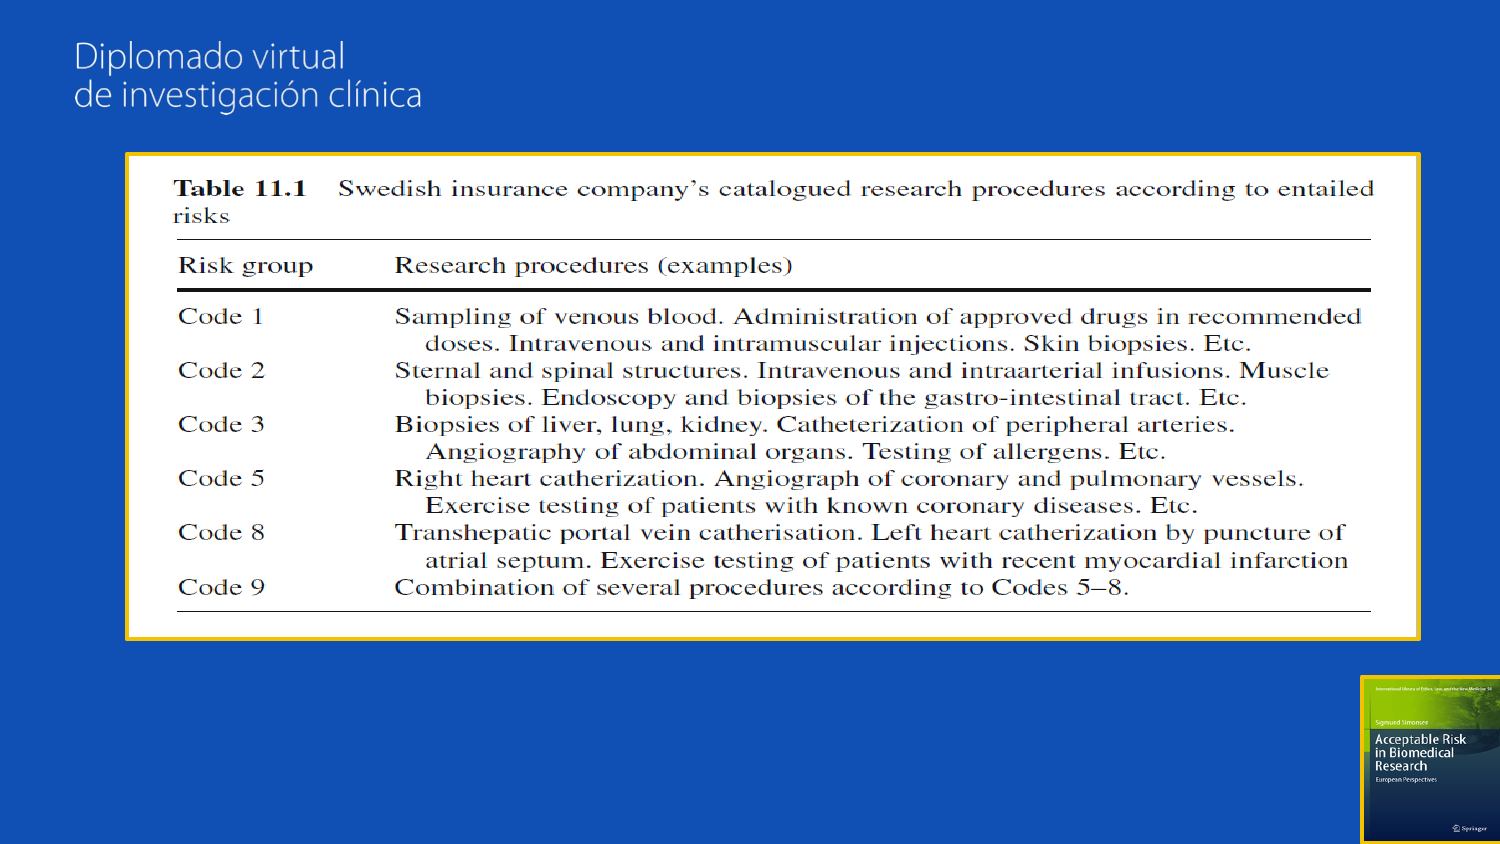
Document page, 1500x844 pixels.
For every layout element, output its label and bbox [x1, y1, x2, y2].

picture [128, 155, 1417, 638]
picture [1363, 678, 1500, 841]
picture [75, 41, 421, 115]
